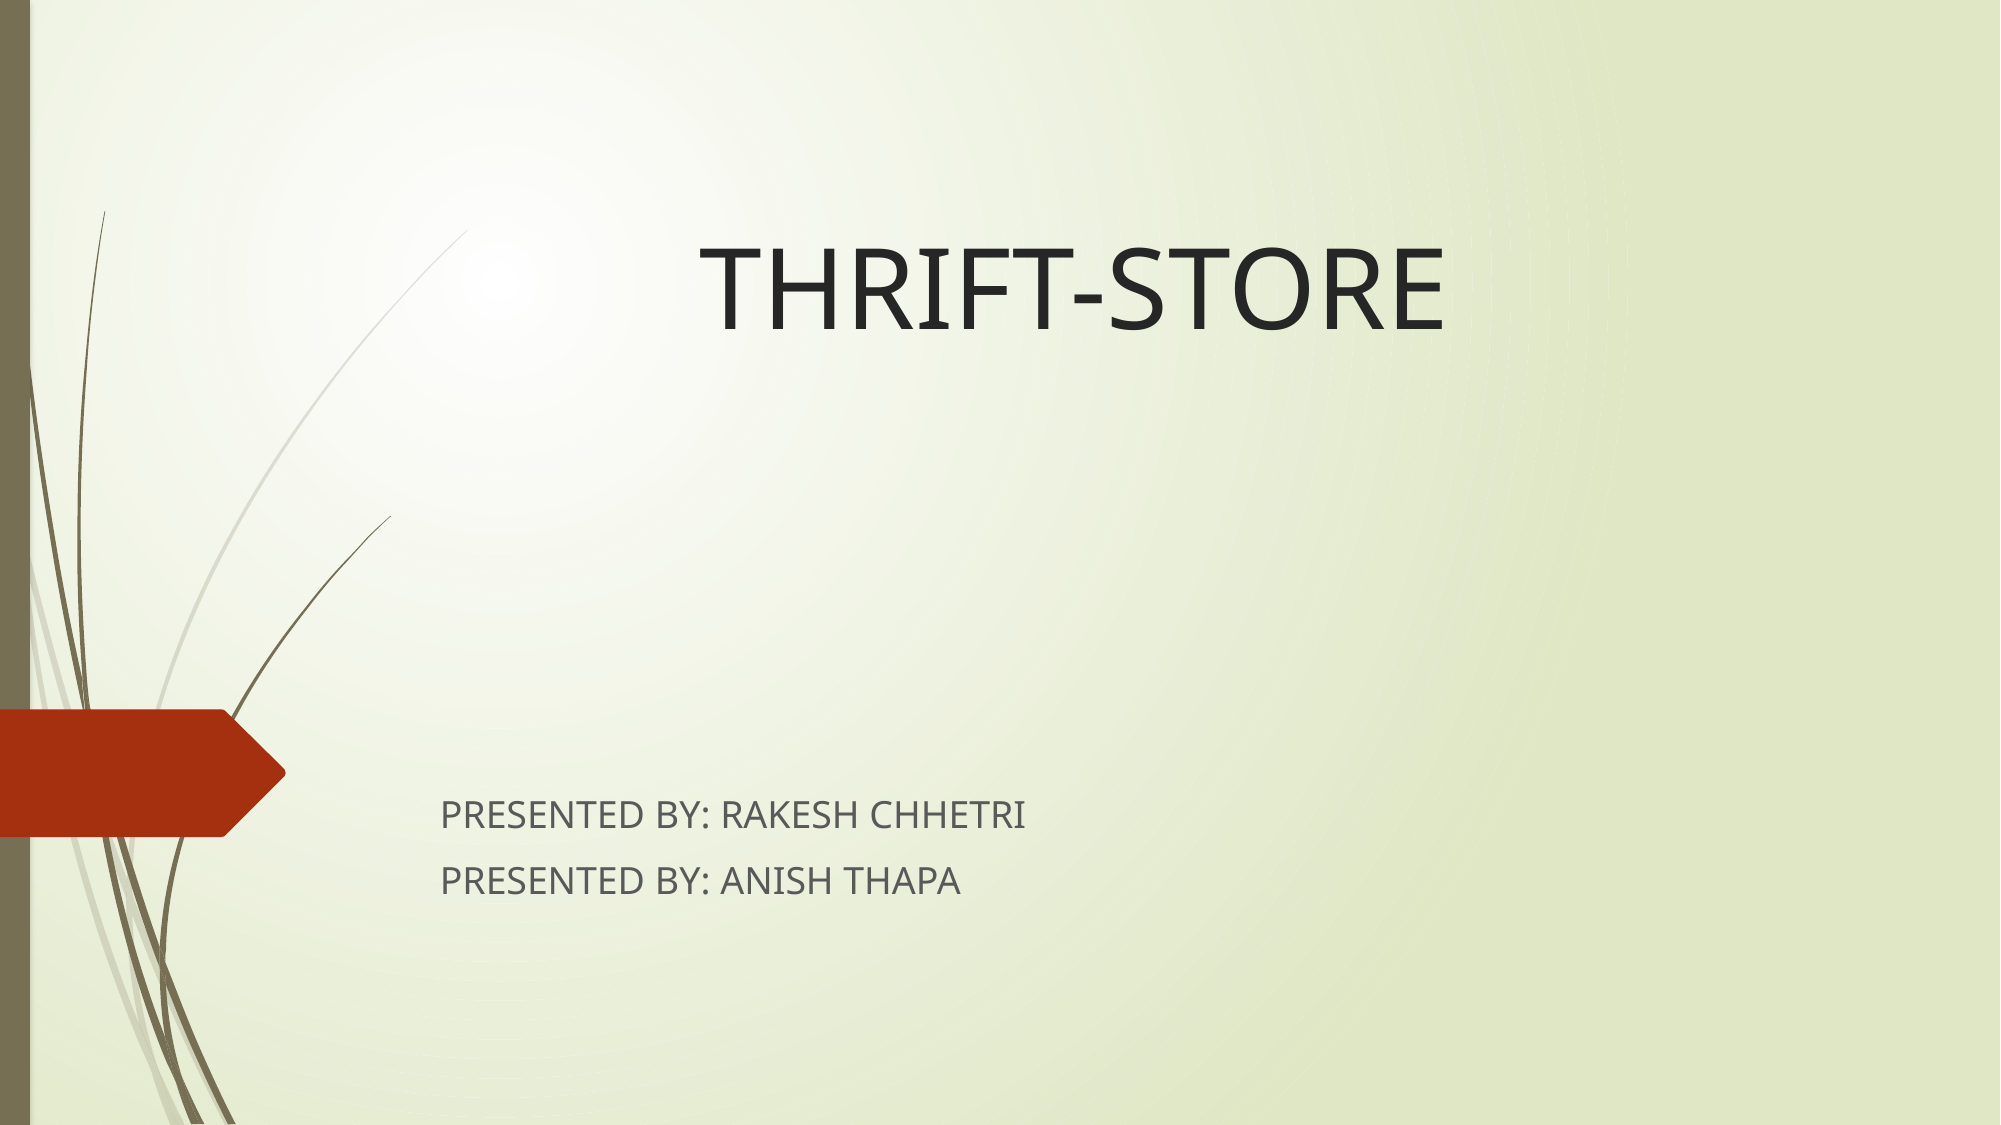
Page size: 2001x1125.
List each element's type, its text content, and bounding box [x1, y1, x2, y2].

subtitle PRESENTED BY: RAKESH CHHETRI PRESENTED BY: ANISH THAPA [424, 783, 1888, 969]
title THRIFT-STORE [343, 141, 1806, 360]
